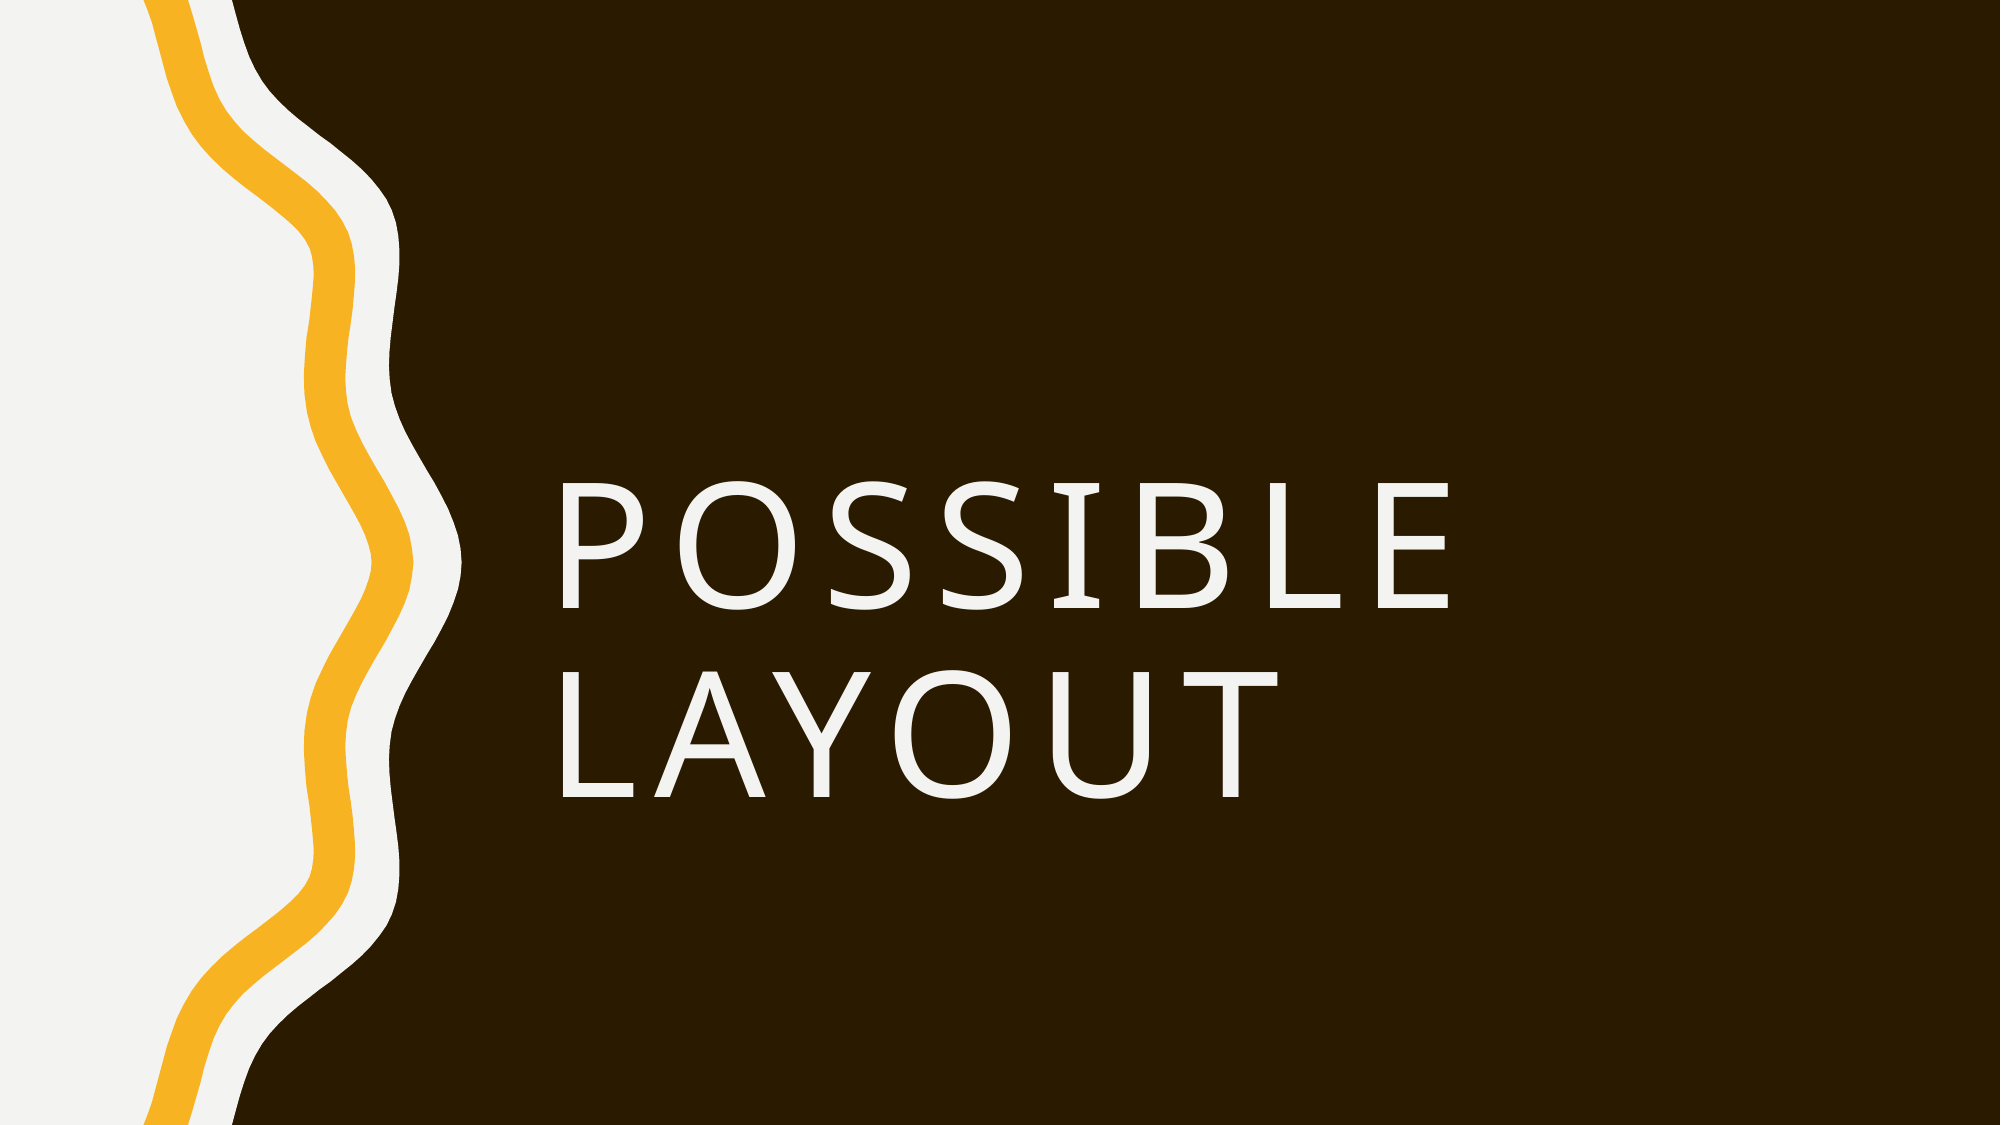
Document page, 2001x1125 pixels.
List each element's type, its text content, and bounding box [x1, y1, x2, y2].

title Possible Layout [531, 176, 1875, 843]
